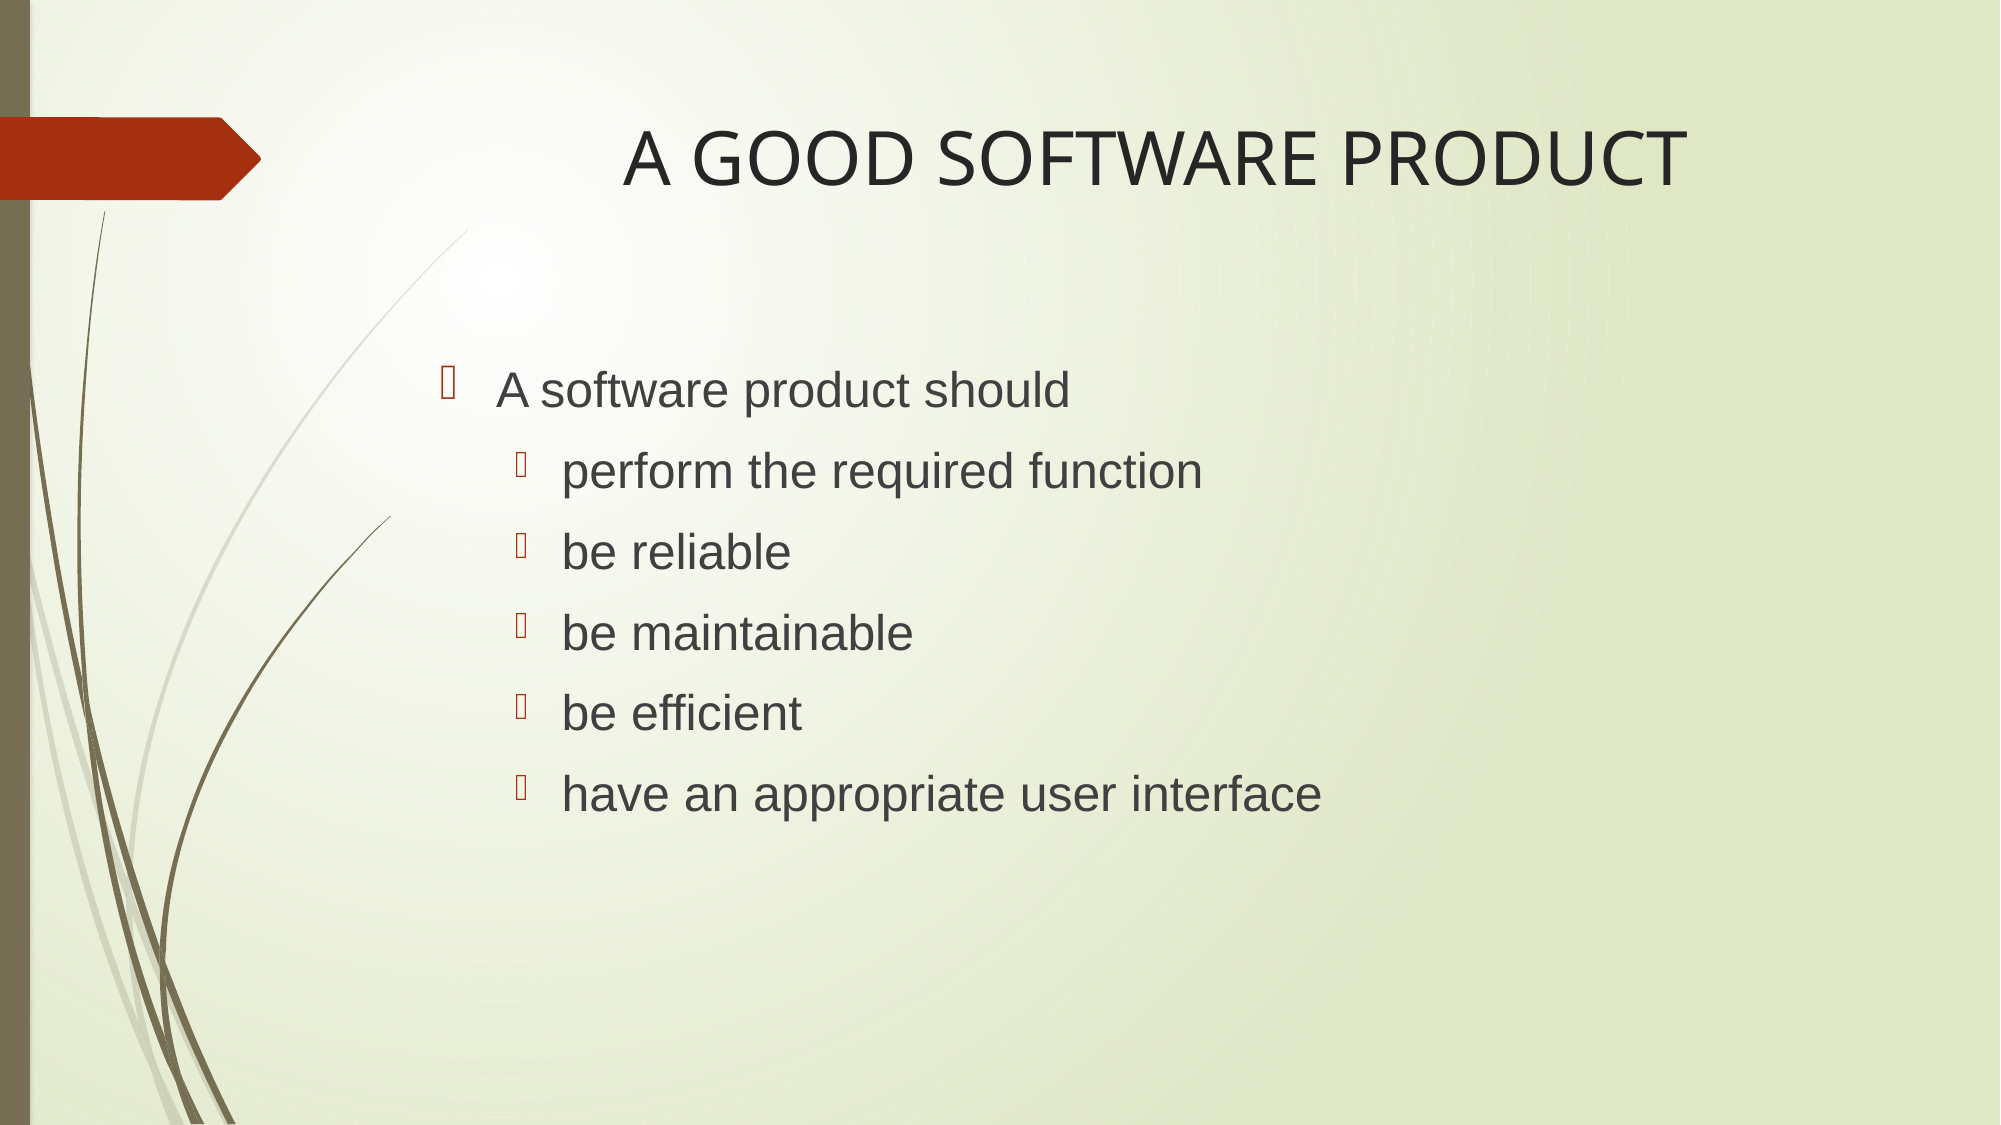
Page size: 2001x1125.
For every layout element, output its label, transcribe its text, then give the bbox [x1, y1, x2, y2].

title A GOOD SOFTWARE PRODUCT [425, 102, 1888, 313]
list A software product should perform the required function be reliable be maintainable be efficient have an appropriate user interface [424, 350, 1888, 970]
